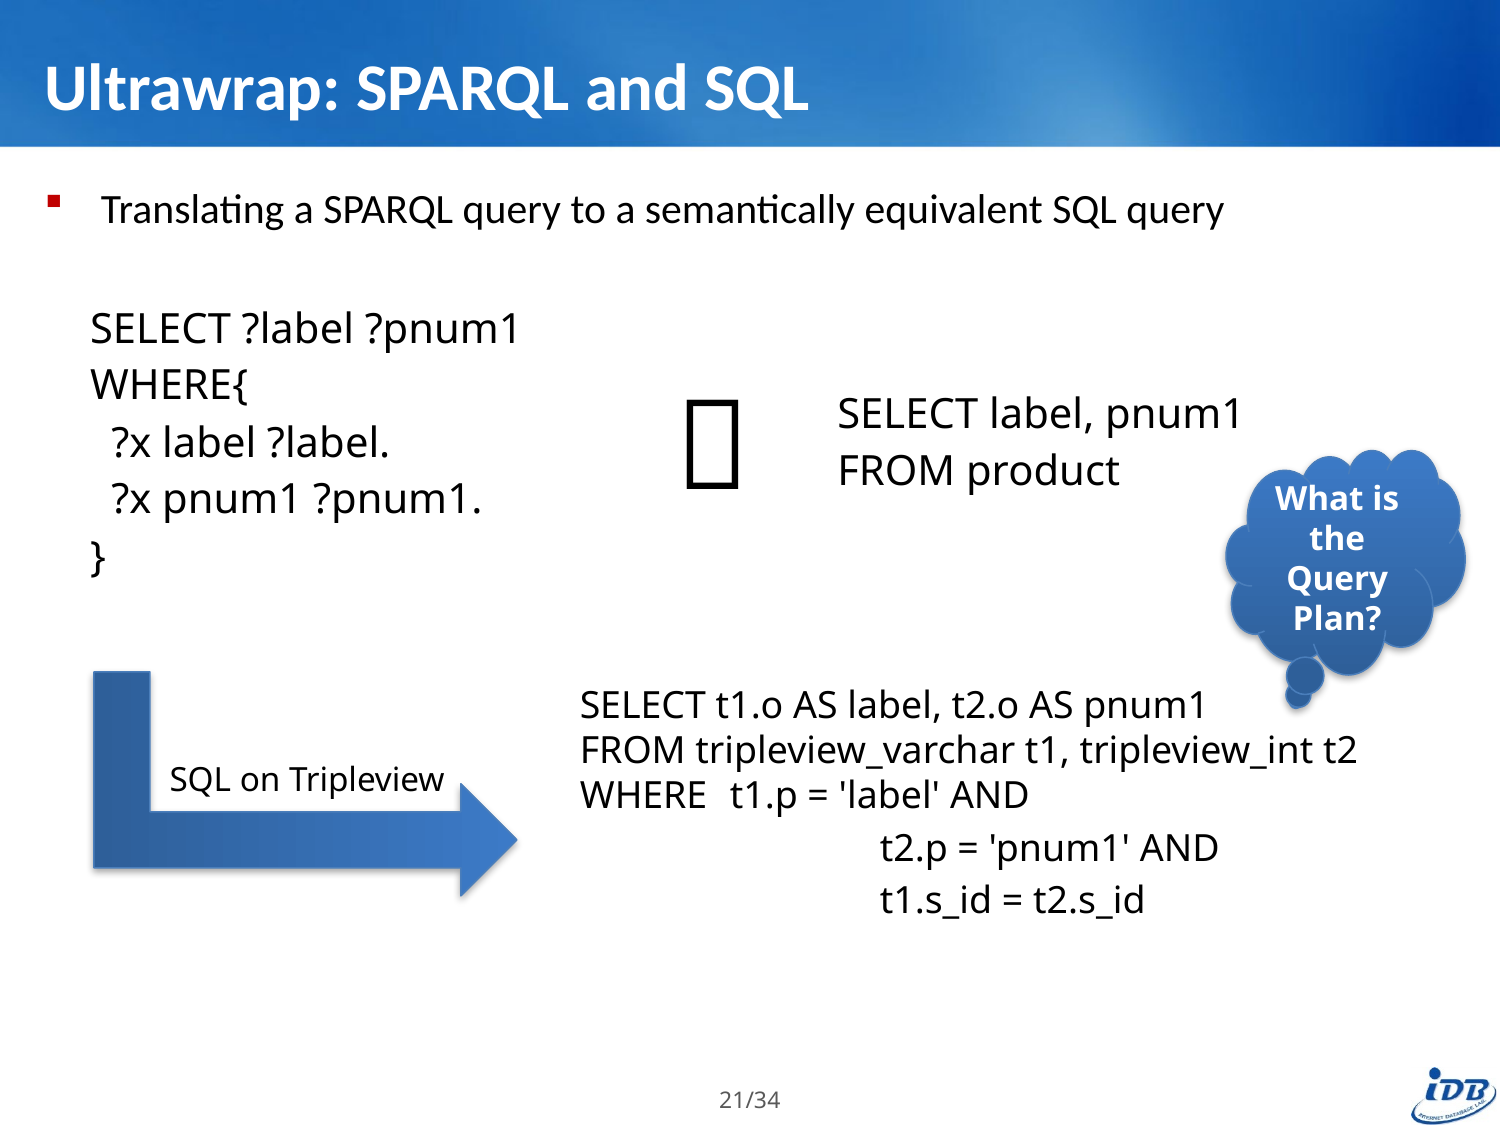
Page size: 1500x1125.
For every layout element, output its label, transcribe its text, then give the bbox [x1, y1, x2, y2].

table_header SELECT ?label ?pnum1 WHERE{ ?x label ?label. ?x pnum1 ?pnum1. } [75, 291, 636, 591]
text_box [93, 671, 518, 897]
title Ultrawrap: SPARQL and SQL [29, 19, 1471, 149]
text_box SELECT t1.o AS label, t2.o AS pnum1 FROM tripleview_varchar t1, tripleview_int t2 WHERE t1.p = 'label' AND t2.p = 'pnum1' AND t1.s_id = t2.s_id [565, 674, 1391, 996]
table_header SELECT label, pnum1 FROM product [822, 291, 1425, 591]
text_box SQL on Tripleview [154, 750, 460, 806]
table_header  [636, 291, 822, 591]
text_box What is the Query Plan? [1225, 449, 1466, 710]
list Translating a SPARQL query to a semantically equivalent SQL query [29, 174, 1471, 1071]
picture [0, 0, 1500, 1125]
